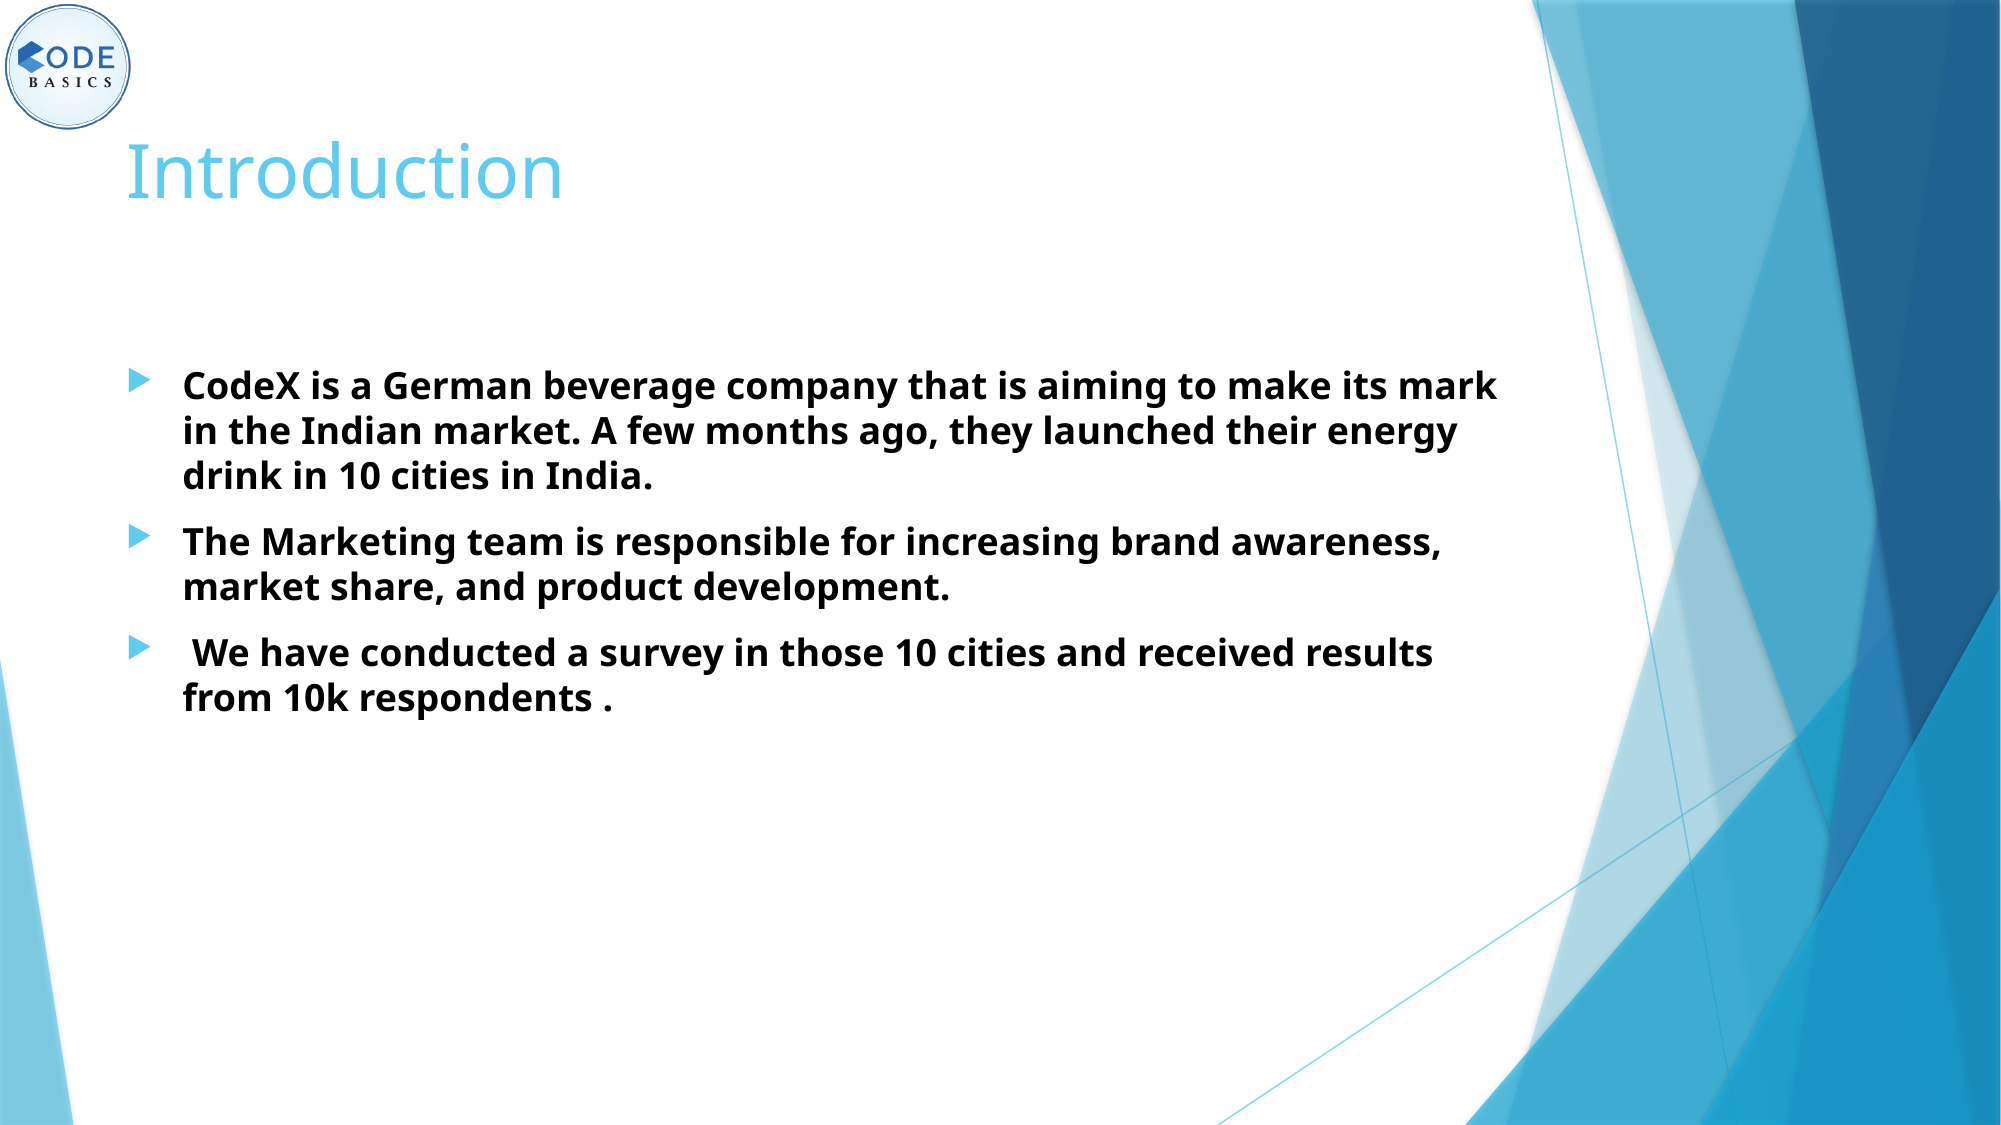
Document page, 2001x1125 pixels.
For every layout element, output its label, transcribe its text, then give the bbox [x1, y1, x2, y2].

title Introduction [111, 115, 1522, 333]
picture [0, 0, 135, 135]
list CodeX is a German beverage company that is aiming to make its mark in the Indian market. A few months ago, they launched their energy drink in 10 cities in India. The Marketing team is responsible for increasing brand awareness, market share, and product development. We have conducted a survey in those 10 cities and received results from 10k respondents . [111, 354, 1522, 992]
